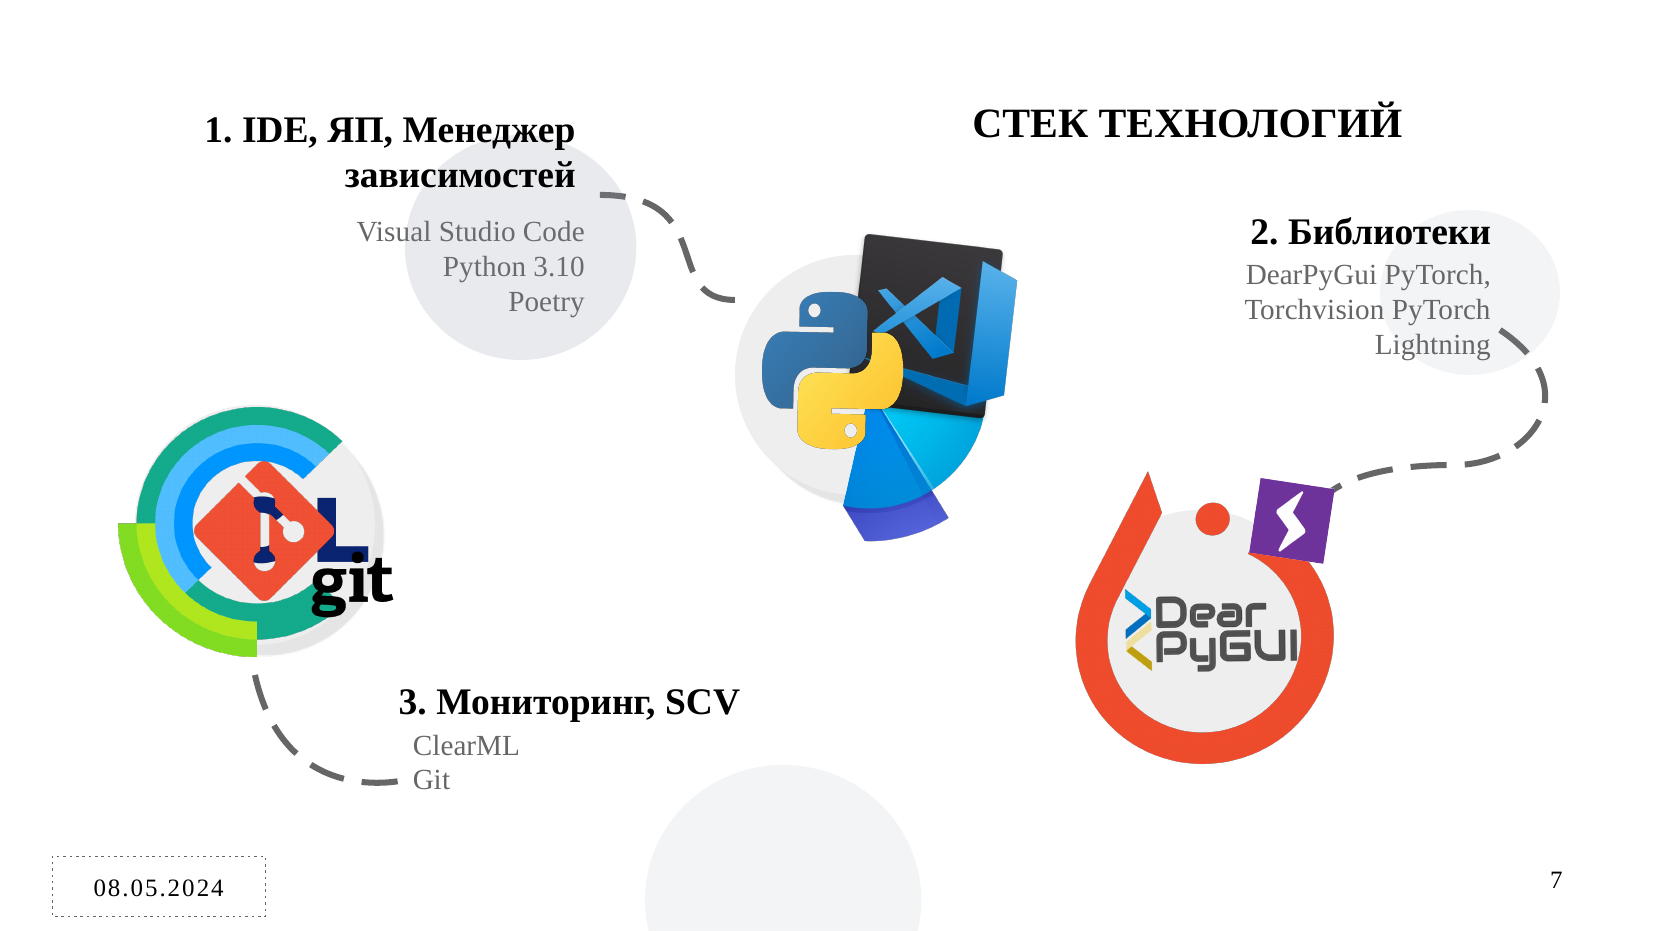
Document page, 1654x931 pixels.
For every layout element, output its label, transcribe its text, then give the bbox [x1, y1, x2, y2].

text_box 08.05.2024 [52, 856, 266, 917]
text_box <number> [1535, 856, 1622, 916]
text_box ClearML Git [398, 729, 605, 798]
picture [761, 200, 1446, 858]
text_box [404, 158, 637, 360]
text_box СТЕК ТЕХНОЛОГИЙ [738, 88, 1418, 178]
text_box 1. IDE, ЯП, Менеджер зависимостей [29, 97, 591, 205]
text_box DearPyGui PyTorch, Torchvision PyTorch Lightning [1181, 248, 1506, 370]
text_box Visual Studio Code Python 3.10 Poetry [29, 205, 428, 317]
picture [118, 407, 410, 657]
text_box 2. Библиотеки [1210, 199, 1506, 266]
text_box 3. Мониторинг, SCV [383, 669, 776, 729]
